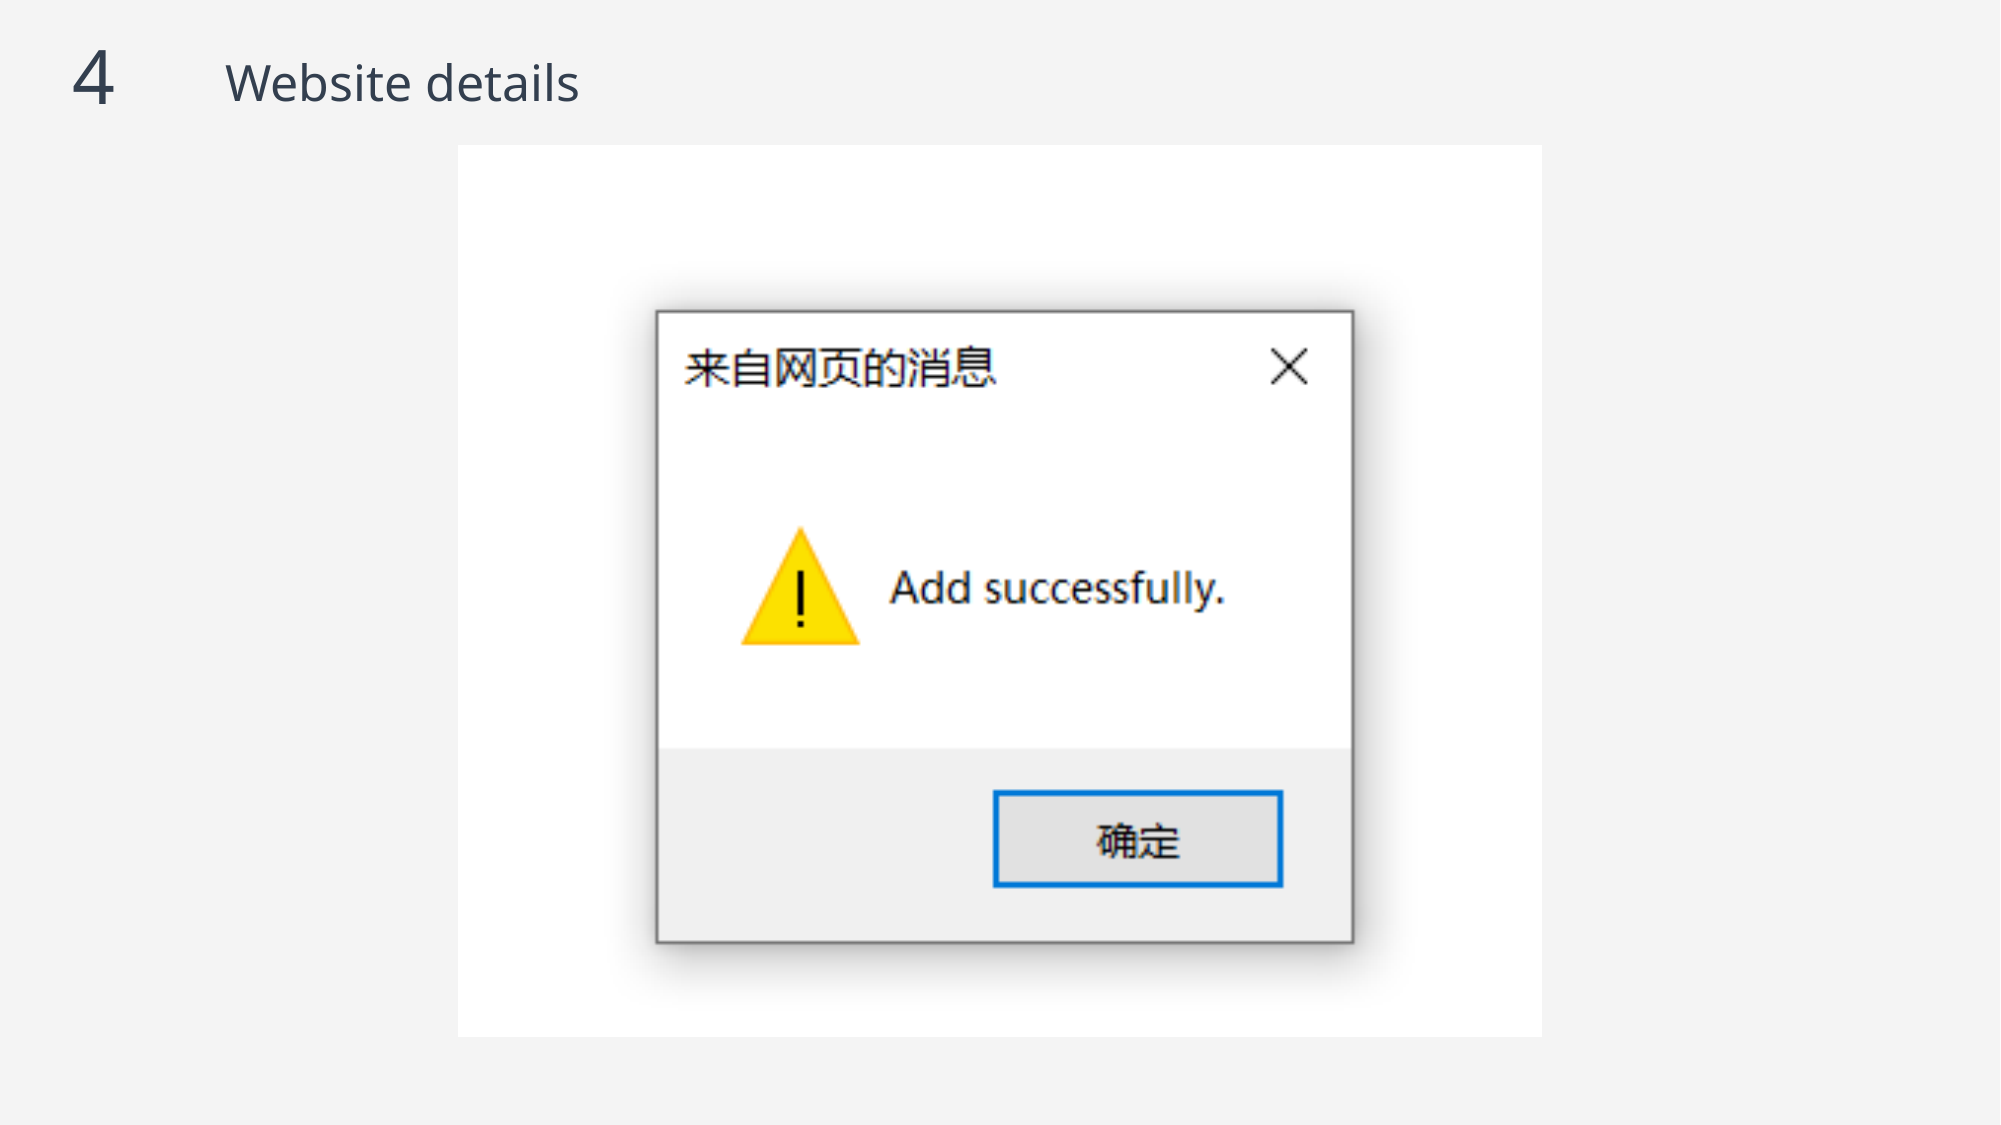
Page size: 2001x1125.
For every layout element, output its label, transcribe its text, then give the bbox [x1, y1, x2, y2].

text_box Website details [161, 43, 644, 119]
text_box 4 [42, 29, 146, 120]
picture [0, 0, 2001, 1125]
